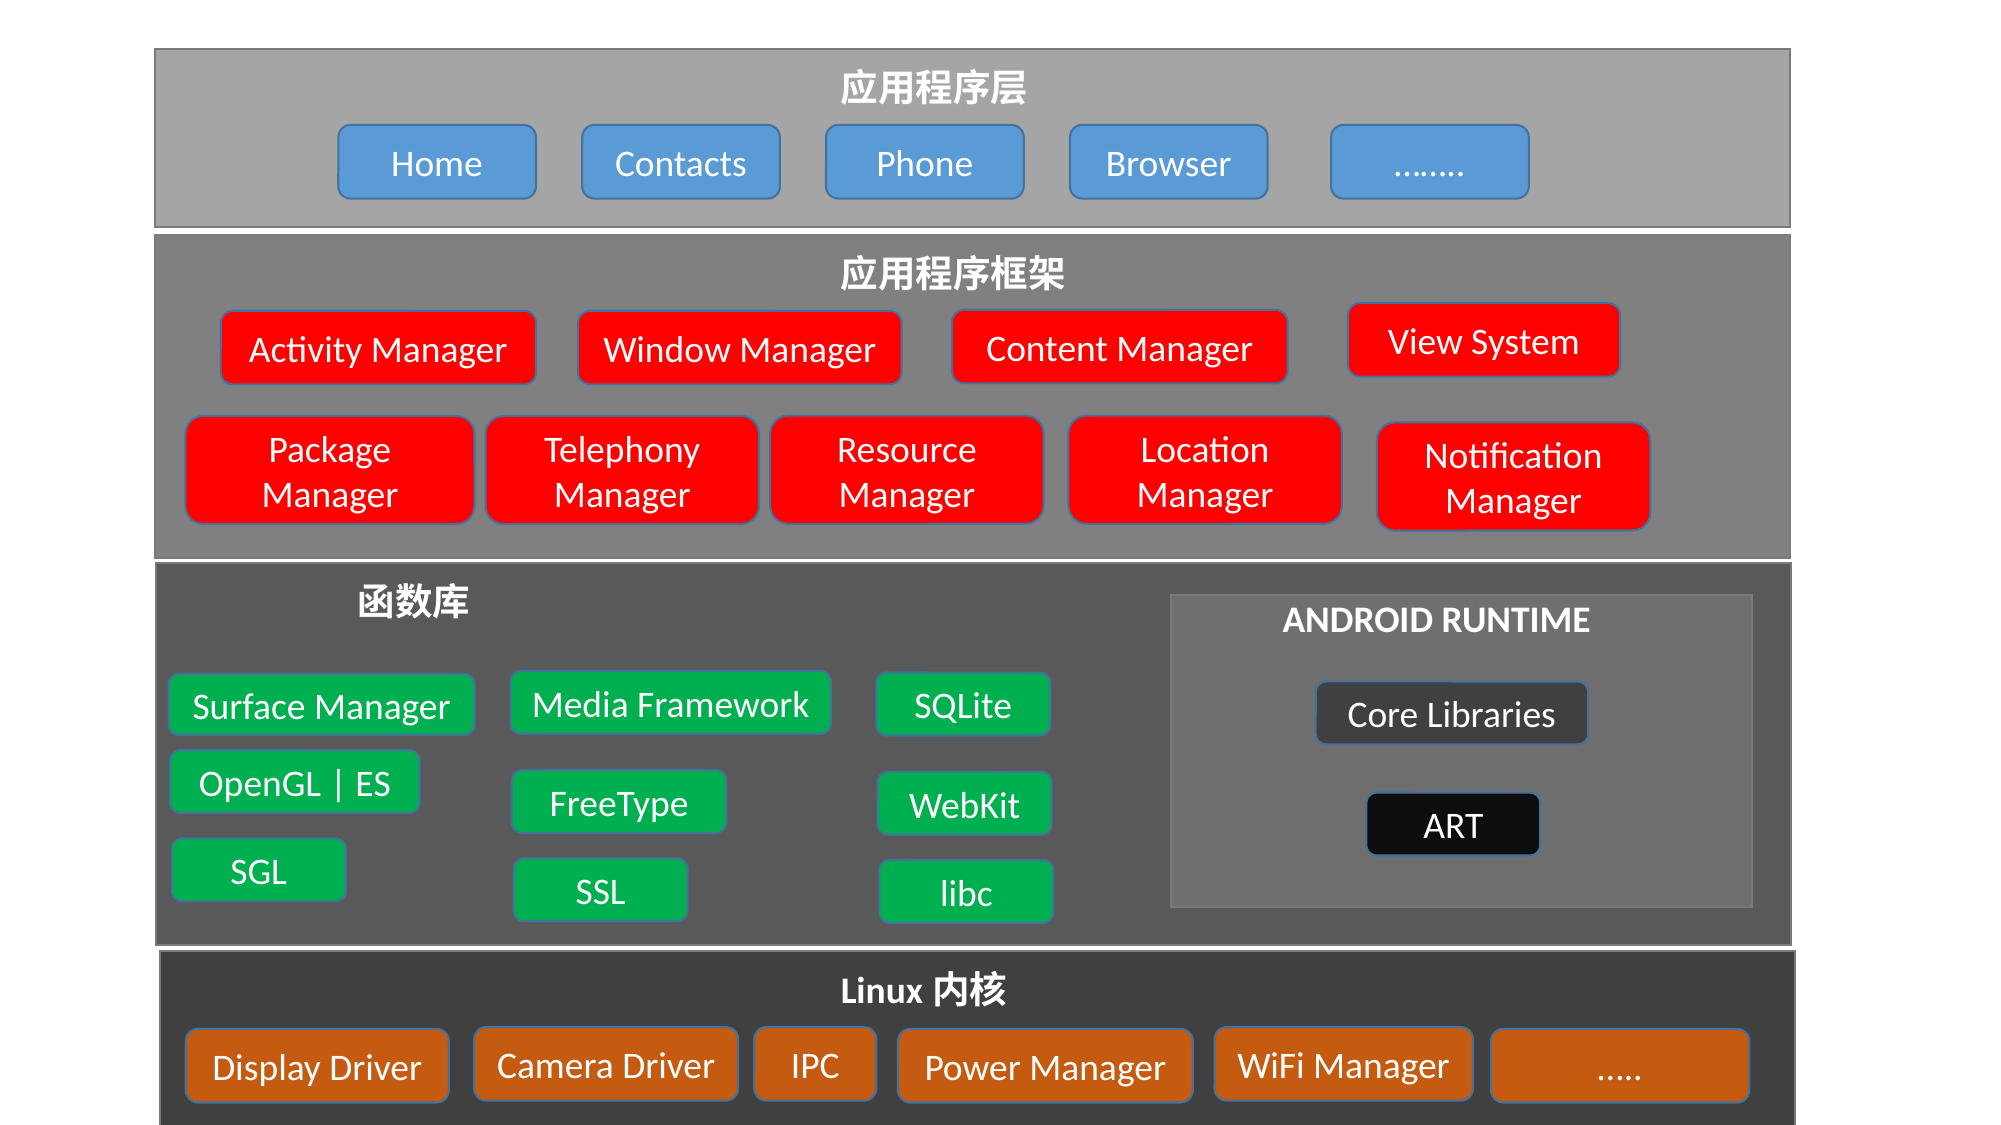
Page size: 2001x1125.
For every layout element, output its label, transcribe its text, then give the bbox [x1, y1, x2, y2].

text_box Window Manager [576, 309, 903, 386]
text_box [1170, 594, 1753, 908]
text_box Media Framework [509, 669, 832, 735]
text_box Core Libraries [1314, 680, 1590, 746]
text_box Browser [1068, 123, 1269, 200]
text_box Location Manager [1067, 414, 1343, 525]
text_box ….. [1489, 1027, 1751, 1104]
text_box Contacts [581, 123, 781, 200]
text_box OpenGL | ES [169, 748, 421, 814]
text_box 应用程序框架 [826, 242, 1298, 303]
text_box 应用程序层 [826, 56, 1062, 117]
text_box Camera Driver [473, 1025, 740, 1102]
text_box View System [1346, 301, 1622, 378]
text_box Content Manager [950, 308, 1289, 385]
text_box Resource Manager [769, 414, 1045, 525]
text_box Phone [824, 123, 1025, 200]
text_box IPC [753, 1025, 878, 1102]
text_box ART [1365, 791, 1542, 857]
text_box Power Manager [896, 1027, 1194, 1104]
text_box libc [878, 858, 1055, 924]
text_box WiFi Manager [1213, 1025, 1475, 1102]
text_box [154, 234, 1791, 559]
text_box WebKit [876, 770, 1053, 836]
text_box SGL [170, 837, 347, 903]
text_box Linux内核 [826, 958, 1062, 1019]
text_box Activity Manager [219, 309, 538, 386]
text_box [159, 950, 1796, 1125]
text_box Surface Manager [167, 672, 476, 736]
text_box …….. [1330, 123, 1530, 200]
text_box Display Driver [184, 1027, 450, 1104]
text_box SSL [512, 857, 689, 923]
text_box FreeType [510, 768, 728, 834]
text_box asdf [154, 48, 1791, 228]
text_box Telephony Manager [484, 414, 761, 526]
text_box ANDROID RUNTIME [1267, 587, 1720, 648]
text_box Home [337, 123, 538, 200]
text_box Package Manager [184, 414, 476, 526]
text_box [155, 562, 1792, 946]
text_box 函数库 [342, 570, 578, 631]
text_box Notification Manager [1375, 421, 1652, 532]
text_box SQLite [875, 671, 1052, 737]
